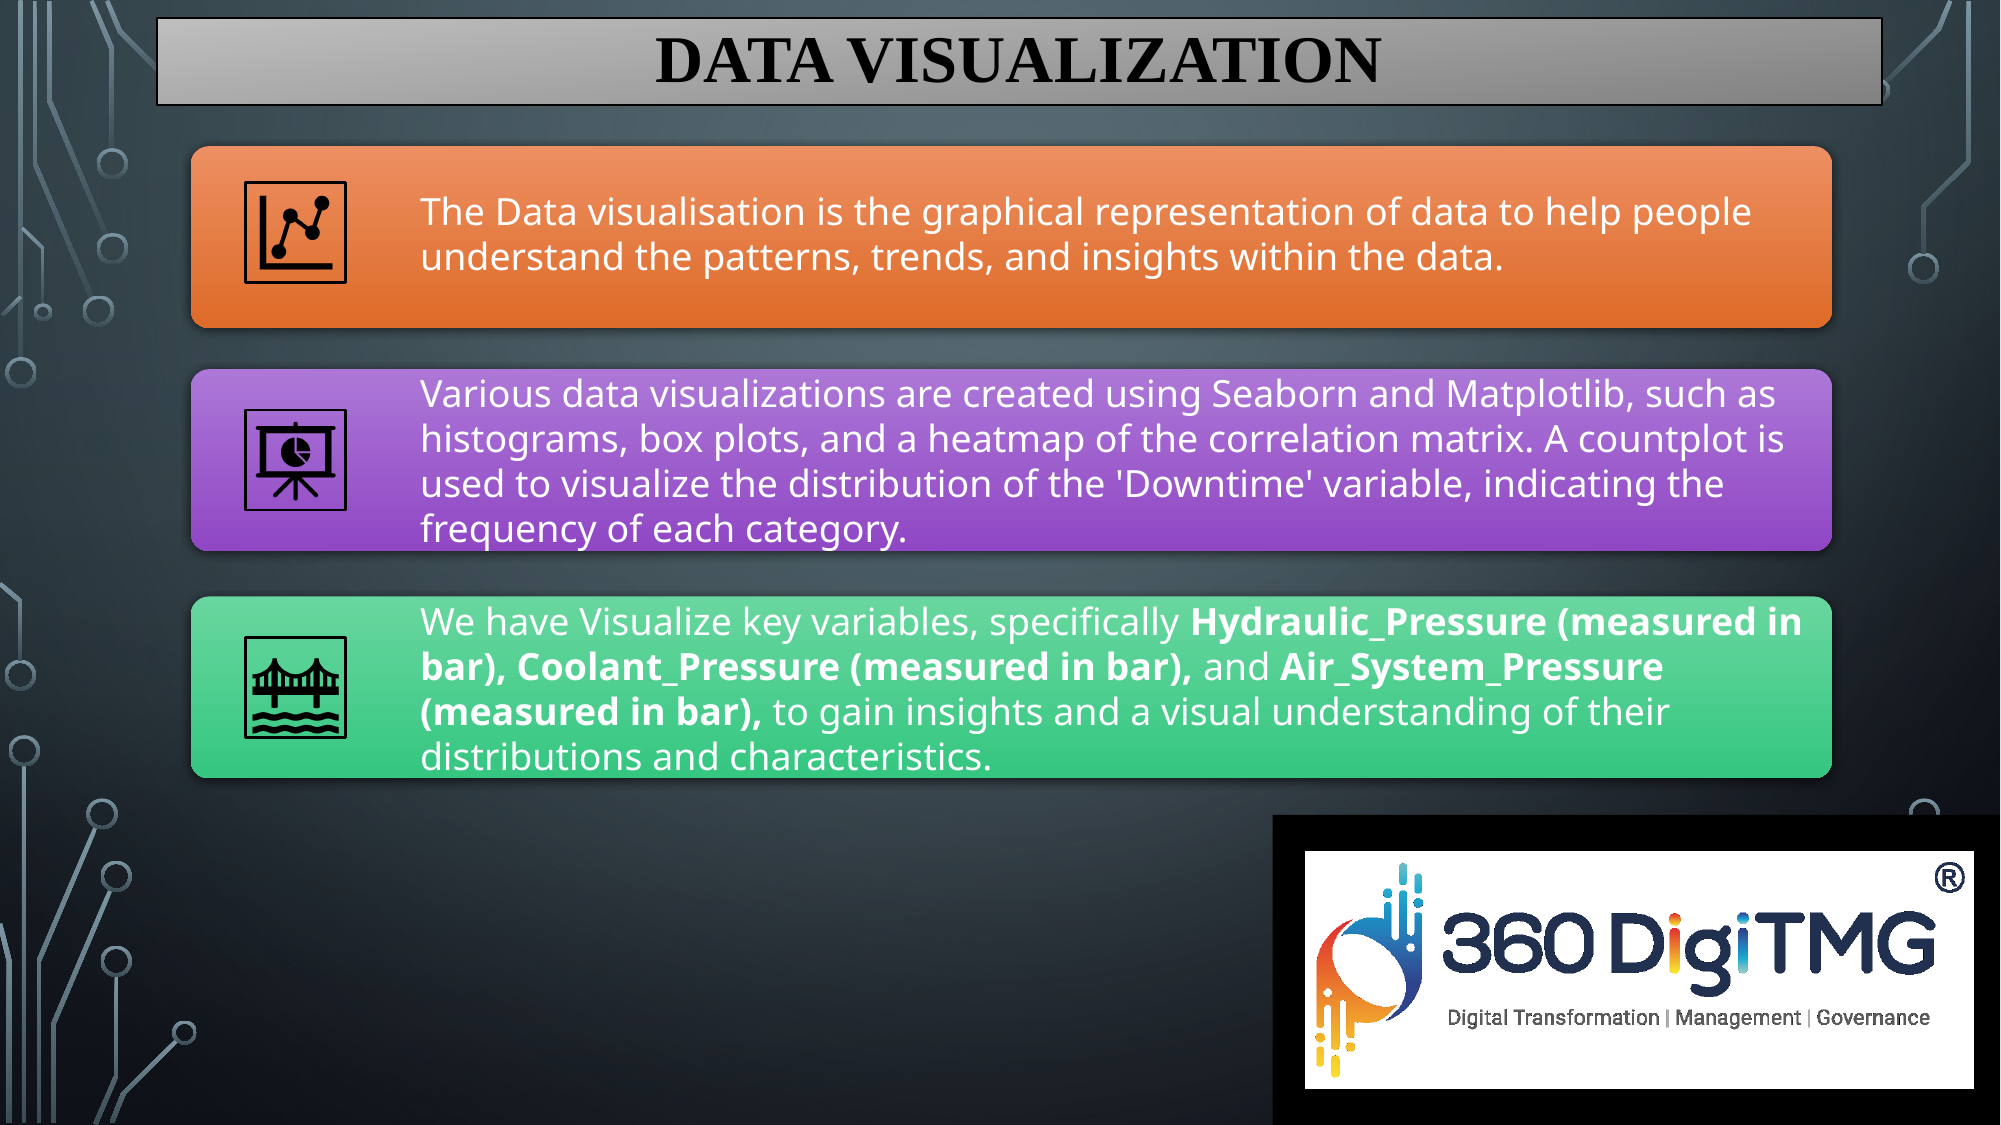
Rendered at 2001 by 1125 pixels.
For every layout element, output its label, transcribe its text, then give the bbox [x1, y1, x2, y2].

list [190, 141, 1833, 779]
text_box Data visualization [156, 17, 1883, 106]
picture [1305, 851, 1974, 1089]
text_box [1272, 814, 2000, 1125]
